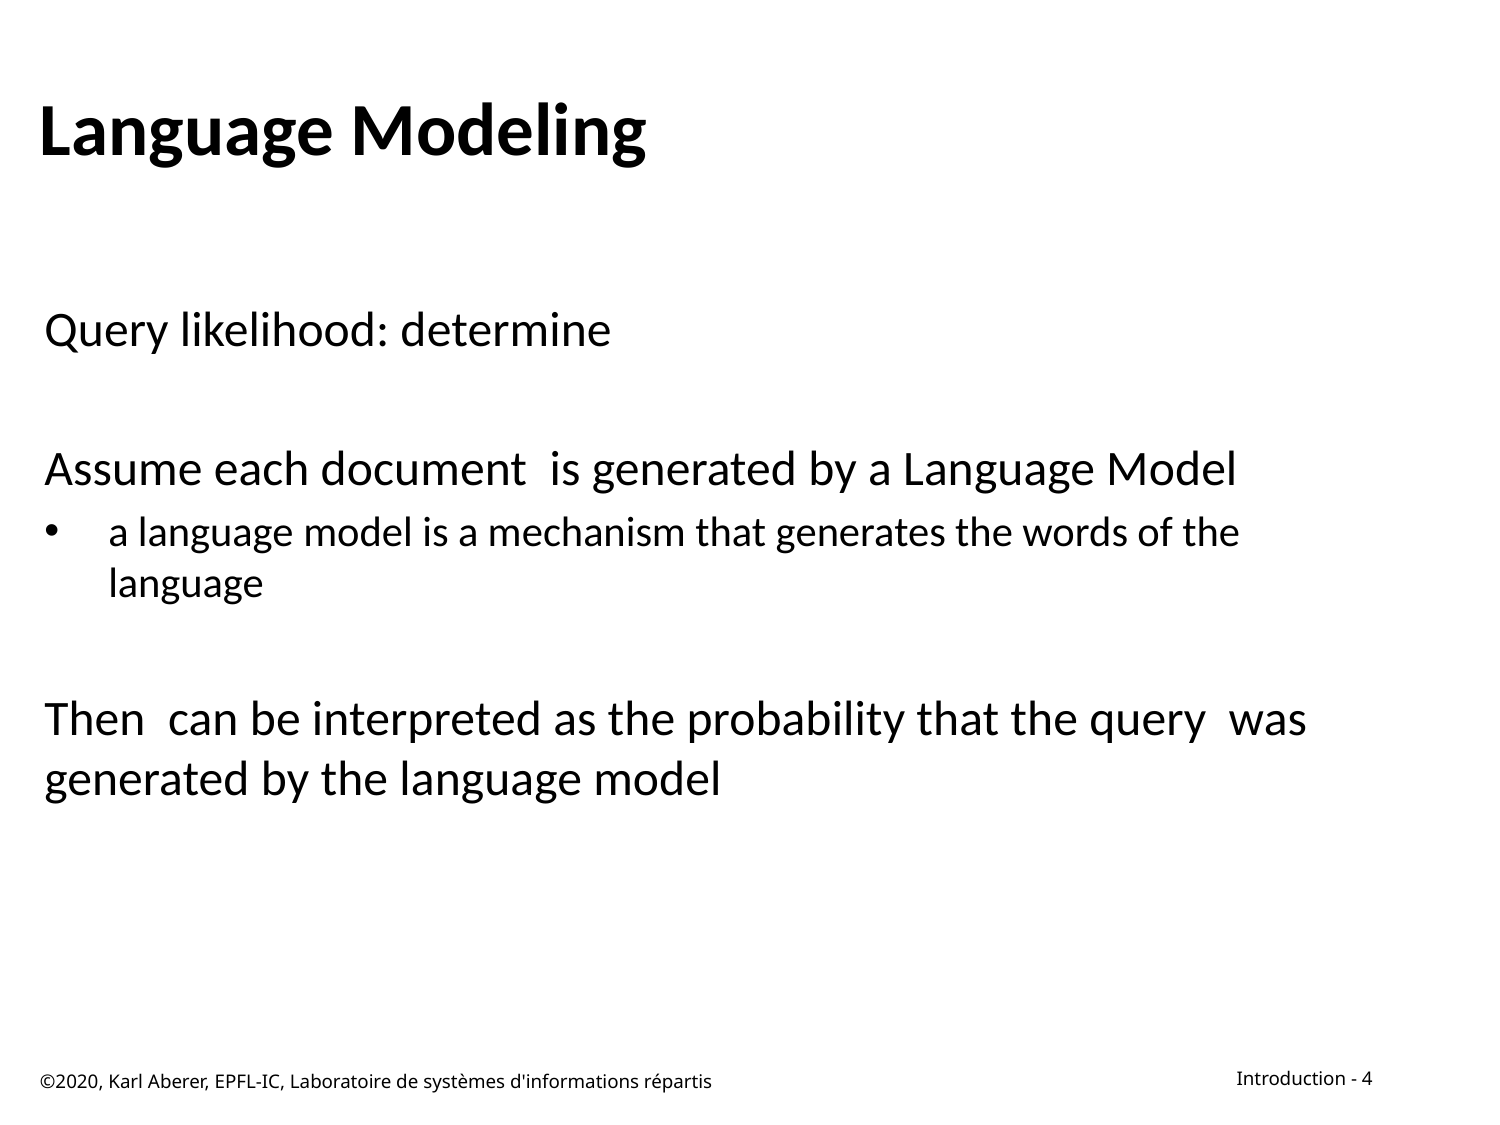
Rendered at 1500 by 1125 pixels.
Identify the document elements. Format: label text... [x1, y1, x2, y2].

title Language Modeling [24, 49, 1388, 201]
footer ©2020, Karl Aberer, EPFL-IC, Laboratoire de systèmes d'informations répartis [24, 1062, 988, 1101]
